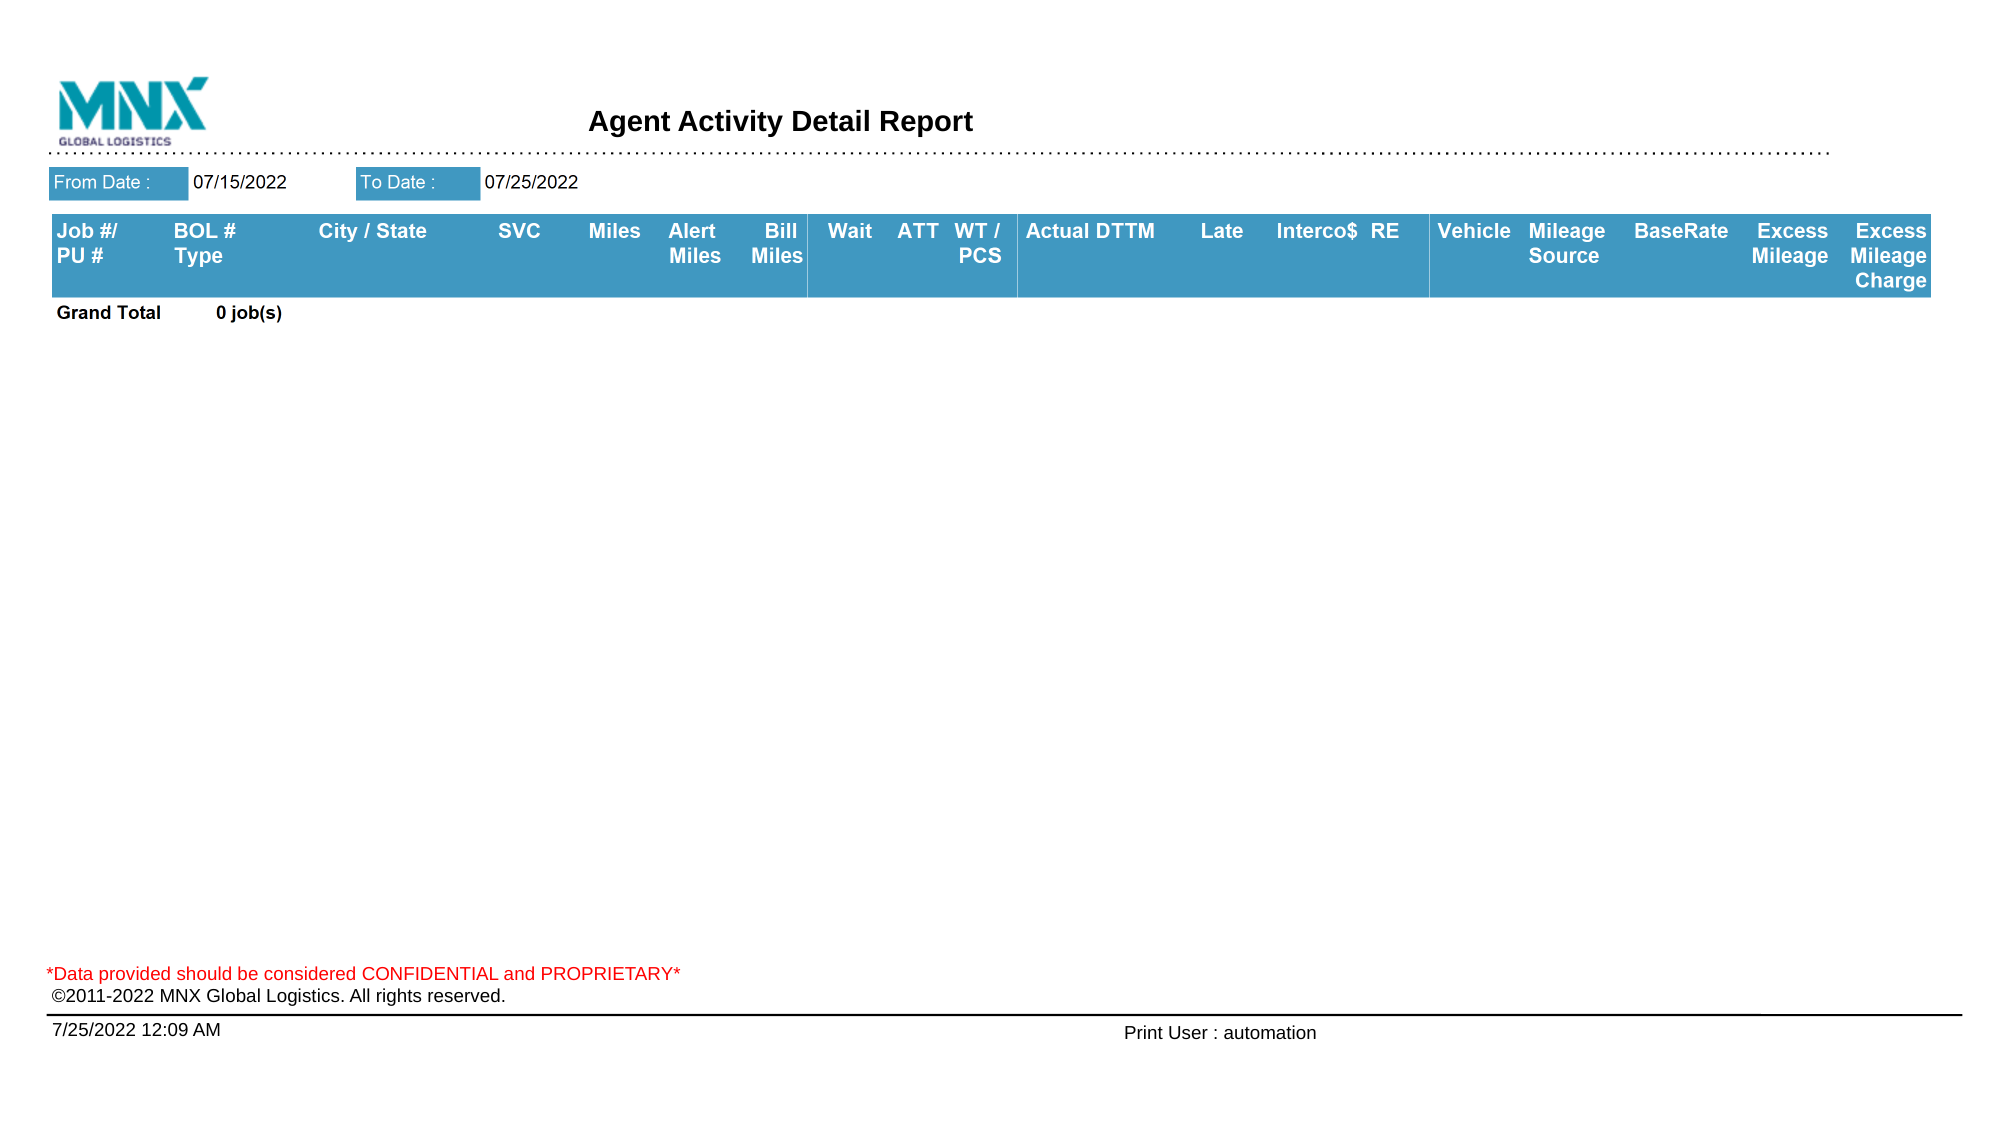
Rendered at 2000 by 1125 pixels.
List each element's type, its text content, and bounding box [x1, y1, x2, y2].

text_box 7/25/2022 12:09 AM [52, 1017, 351, 1050]
text_box *Data provided should be considered CONFIDENTIAL and PROPRIETARY* [46, 962, 1687, 983]
picture [44, 74, 256, 148]
text_box Agent Activity Detail Report [352, 98, 1210, 141]
text_box Print User : automation [979, 1020, 1462, 1050]
text_box ©2011-2022 MNX Global Logistics. All rights reserved. [46, 983, 1687, 1005]
picture [51, 214, 1931, 335]
picture [48, 166, 719, 201]
